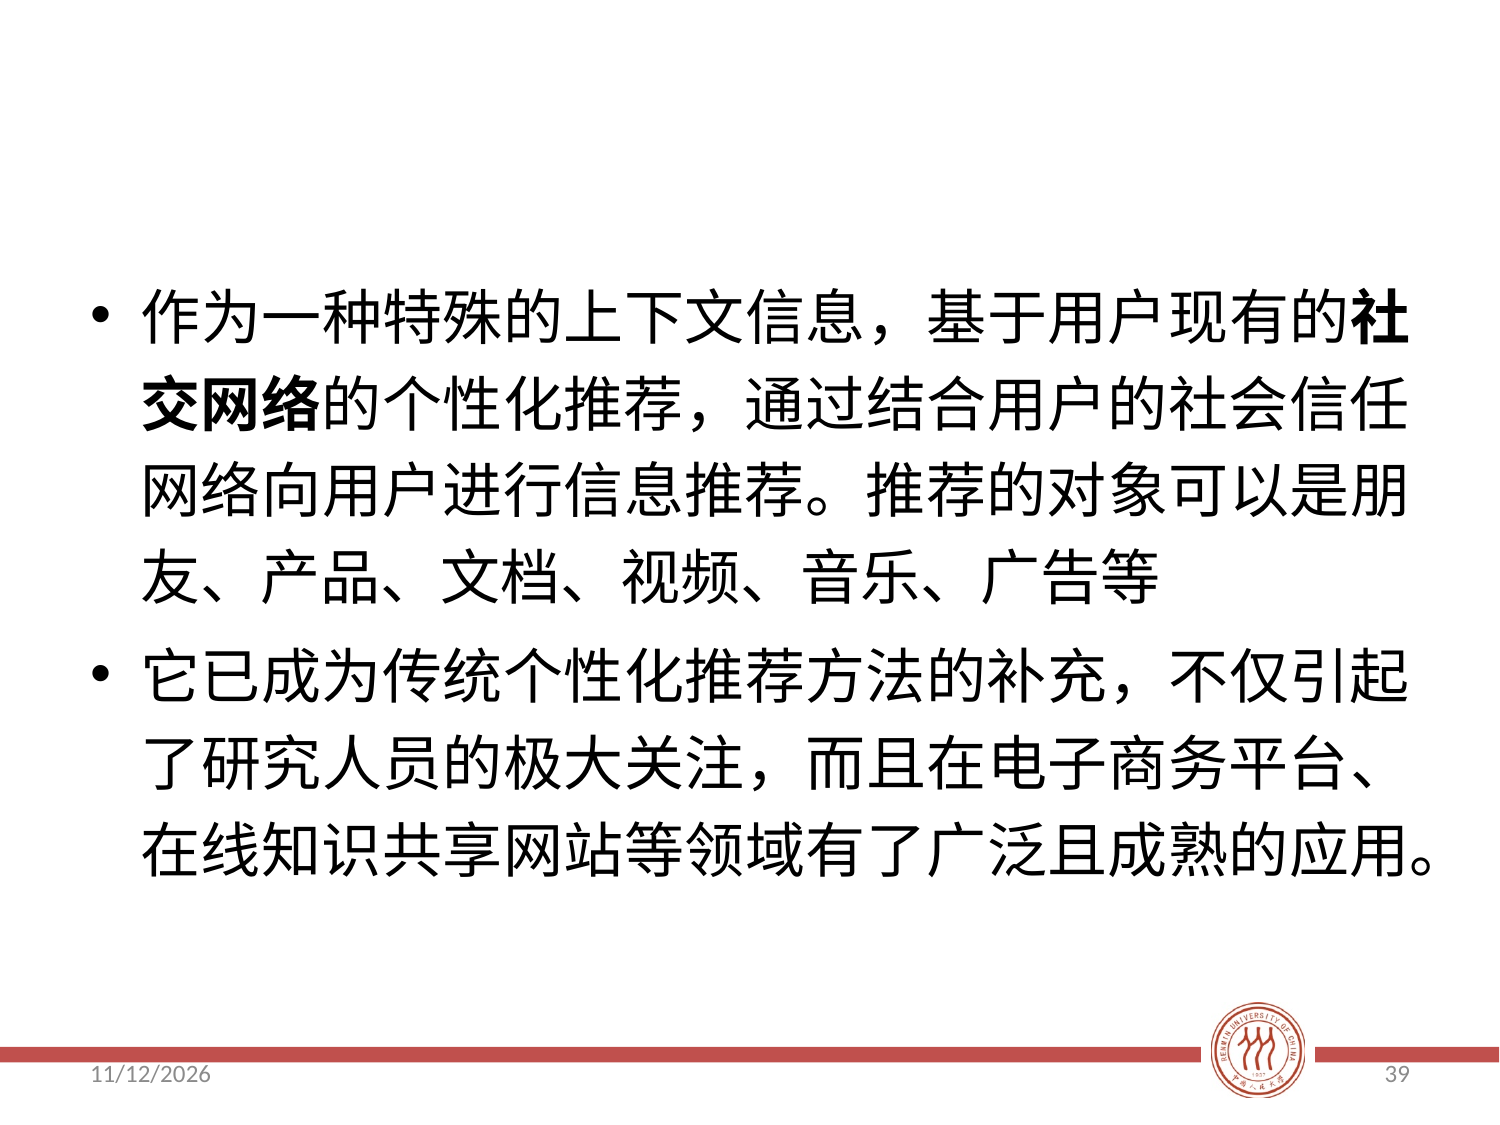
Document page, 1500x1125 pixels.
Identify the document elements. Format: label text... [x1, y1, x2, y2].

picture [1211, 1005, 1305, 1042]
slide_number 39 [1074, 1042, 1425, 1103]
list 作为一种特殊的上下文信息，基于用户现有的社交网络的个性化推荐，通过结合用户的社会信任网络向用户进行信息推荐。推荐的对象可以是朋友、产品、文档、视频、音乐、广告等 它已成为传统个性化推荐方法的补充，不仅引起了研究人员的极大关注，而且在电子商务平台、在线知识共享网站等领域有了广泛且成熟的应用。 [75, 262, 1425, 1005]
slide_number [75, 1042, 425, 1103]
